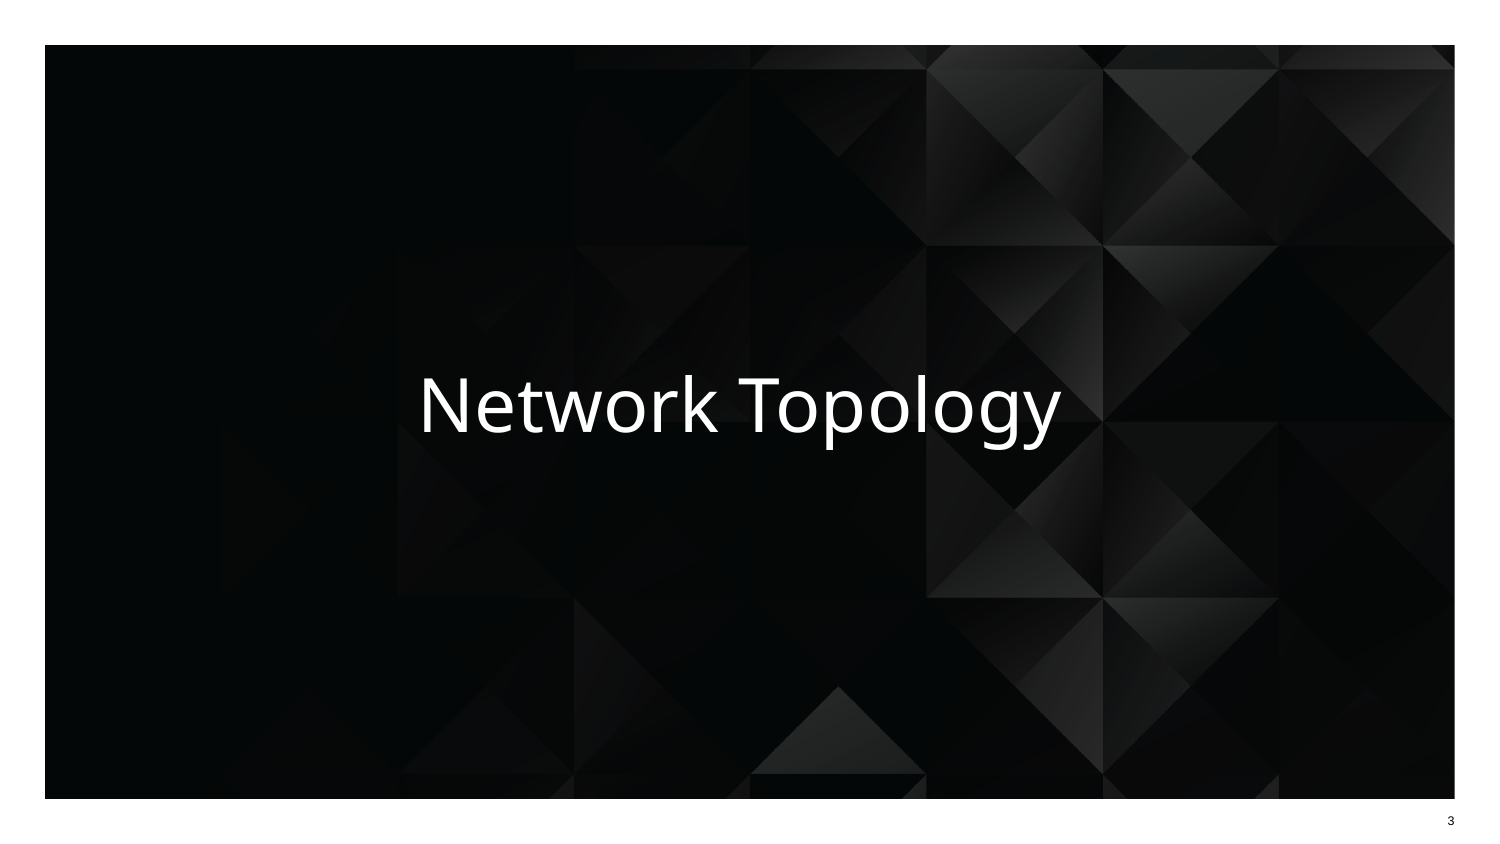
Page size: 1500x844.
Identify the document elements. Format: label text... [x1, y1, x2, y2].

text_box <number> [1411, 813, 1455, 831]
title Network Topology [45, 342, 1455, 473]
picture [45, 45, 1455, 342]
picture [45, 473, 1455, 799]
